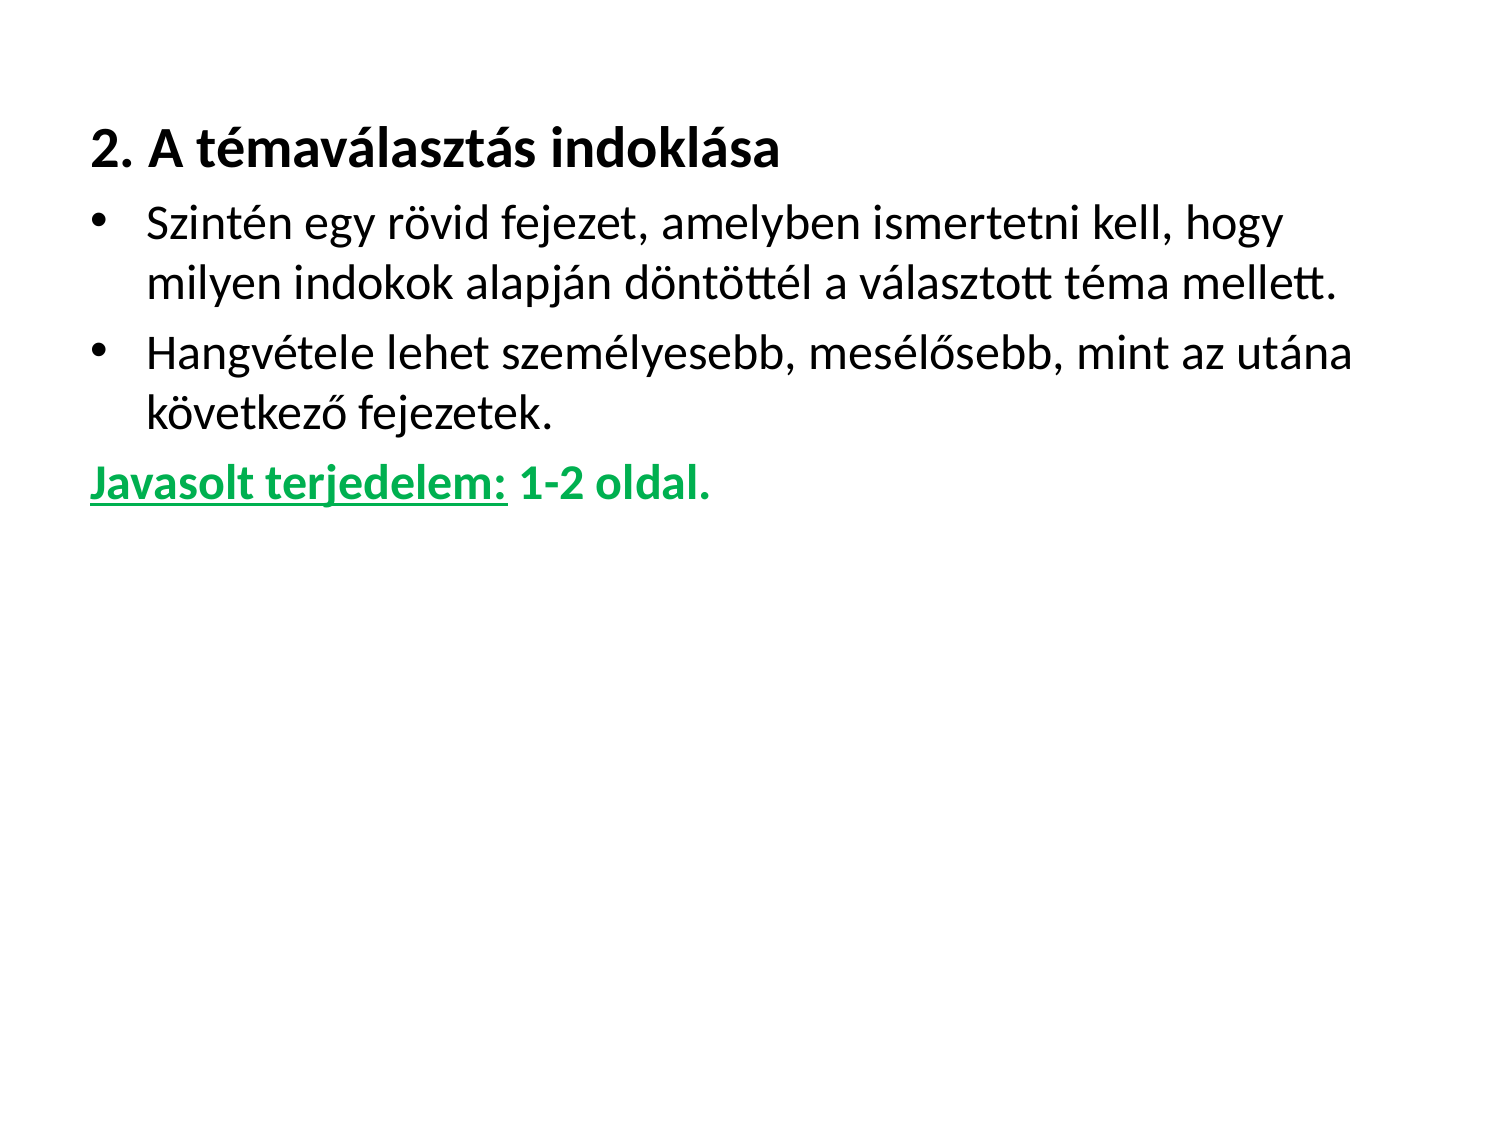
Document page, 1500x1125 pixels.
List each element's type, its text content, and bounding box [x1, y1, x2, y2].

list 2. A témaválasztás indoklása Szintén egy rövid fejezet, amelyben ismertetni kell, hogy milyen indokok alapján döntöttél a választott téma mellett. Hangvétele lehet személyesebb, mesélősebb, mint az utána következő fejezetek. Javasolt terjedelem: 1-2 oldal. [75, 101, 1425, 1005]
